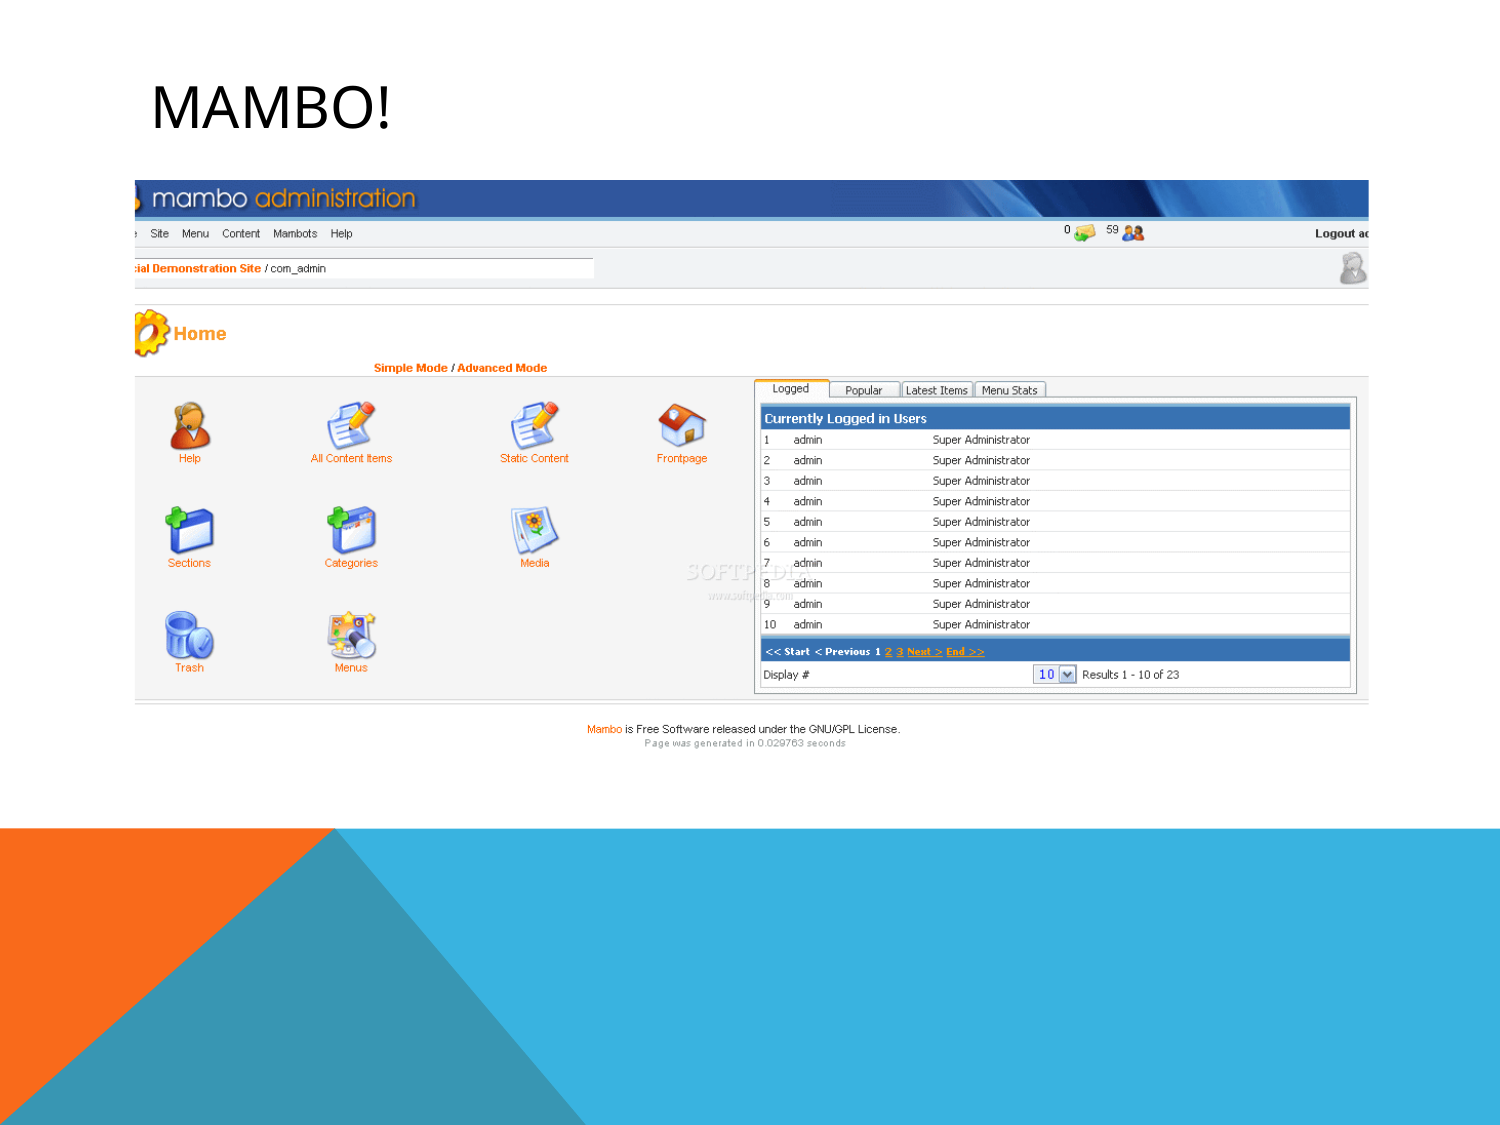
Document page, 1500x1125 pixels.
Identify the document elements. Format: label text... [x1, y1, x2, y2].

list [134, 180, 1369, 768]
title MAMBO! [135, 60, 1369, 150]
